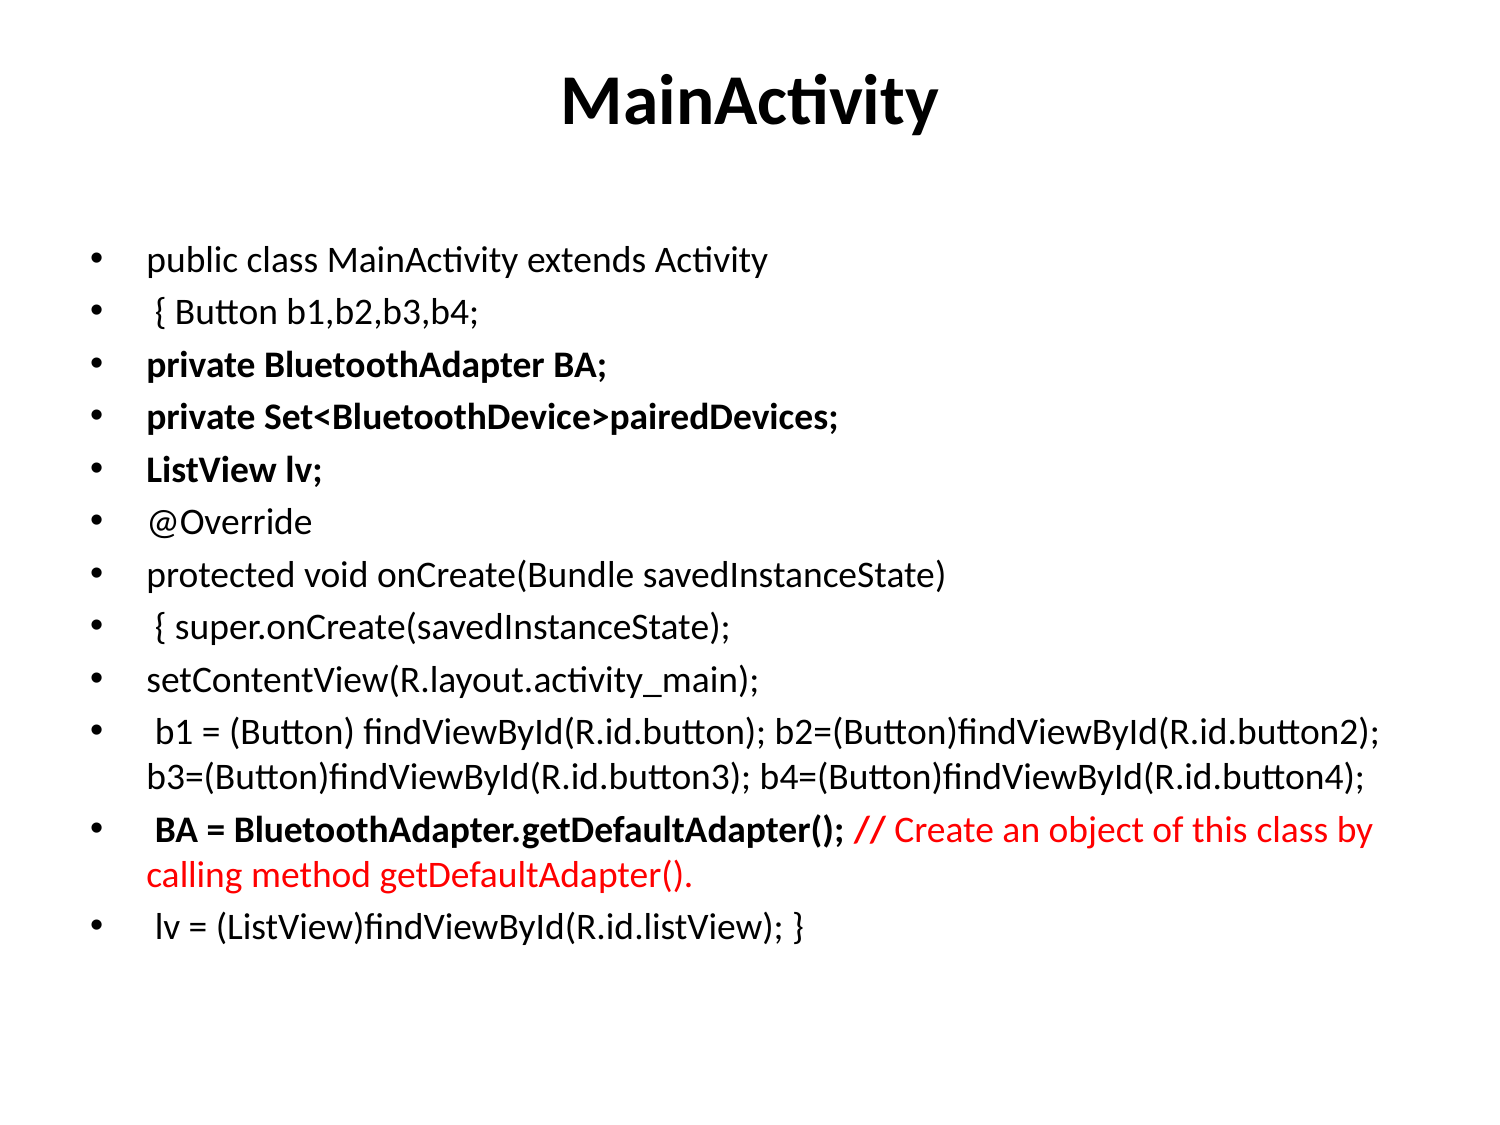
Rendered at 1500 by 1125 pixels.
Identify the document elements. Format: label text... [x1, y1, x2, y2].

list public class MainActivity extends Activity { Button b1,b2,b3,b4; private BluetoothAdapter BA; private Set<BluetoothDevice>pairedDevices; ListView lv; @Override protected void onCreate(Bundle savedInstanceState) { super.onCreate(savedInstanceState); setContentView(R.layout.activity_main); b1 = (Button) findViewById(R.id.button); b2=(Button)findViewById(R.id.button2); b3=(Button)findViewById(R.id.button3); b4=(Button)findViewById(R.id.button4); BA = BluetoothAdapter.getDefaultAdapter(); // Create an object of this class by calling method getDefaultAdapter(). lv = (ListView)findViewById(R.id.listView); } [75, 174, 1425, 1063]
title MainActivity [75, 45, 1425, 174]
